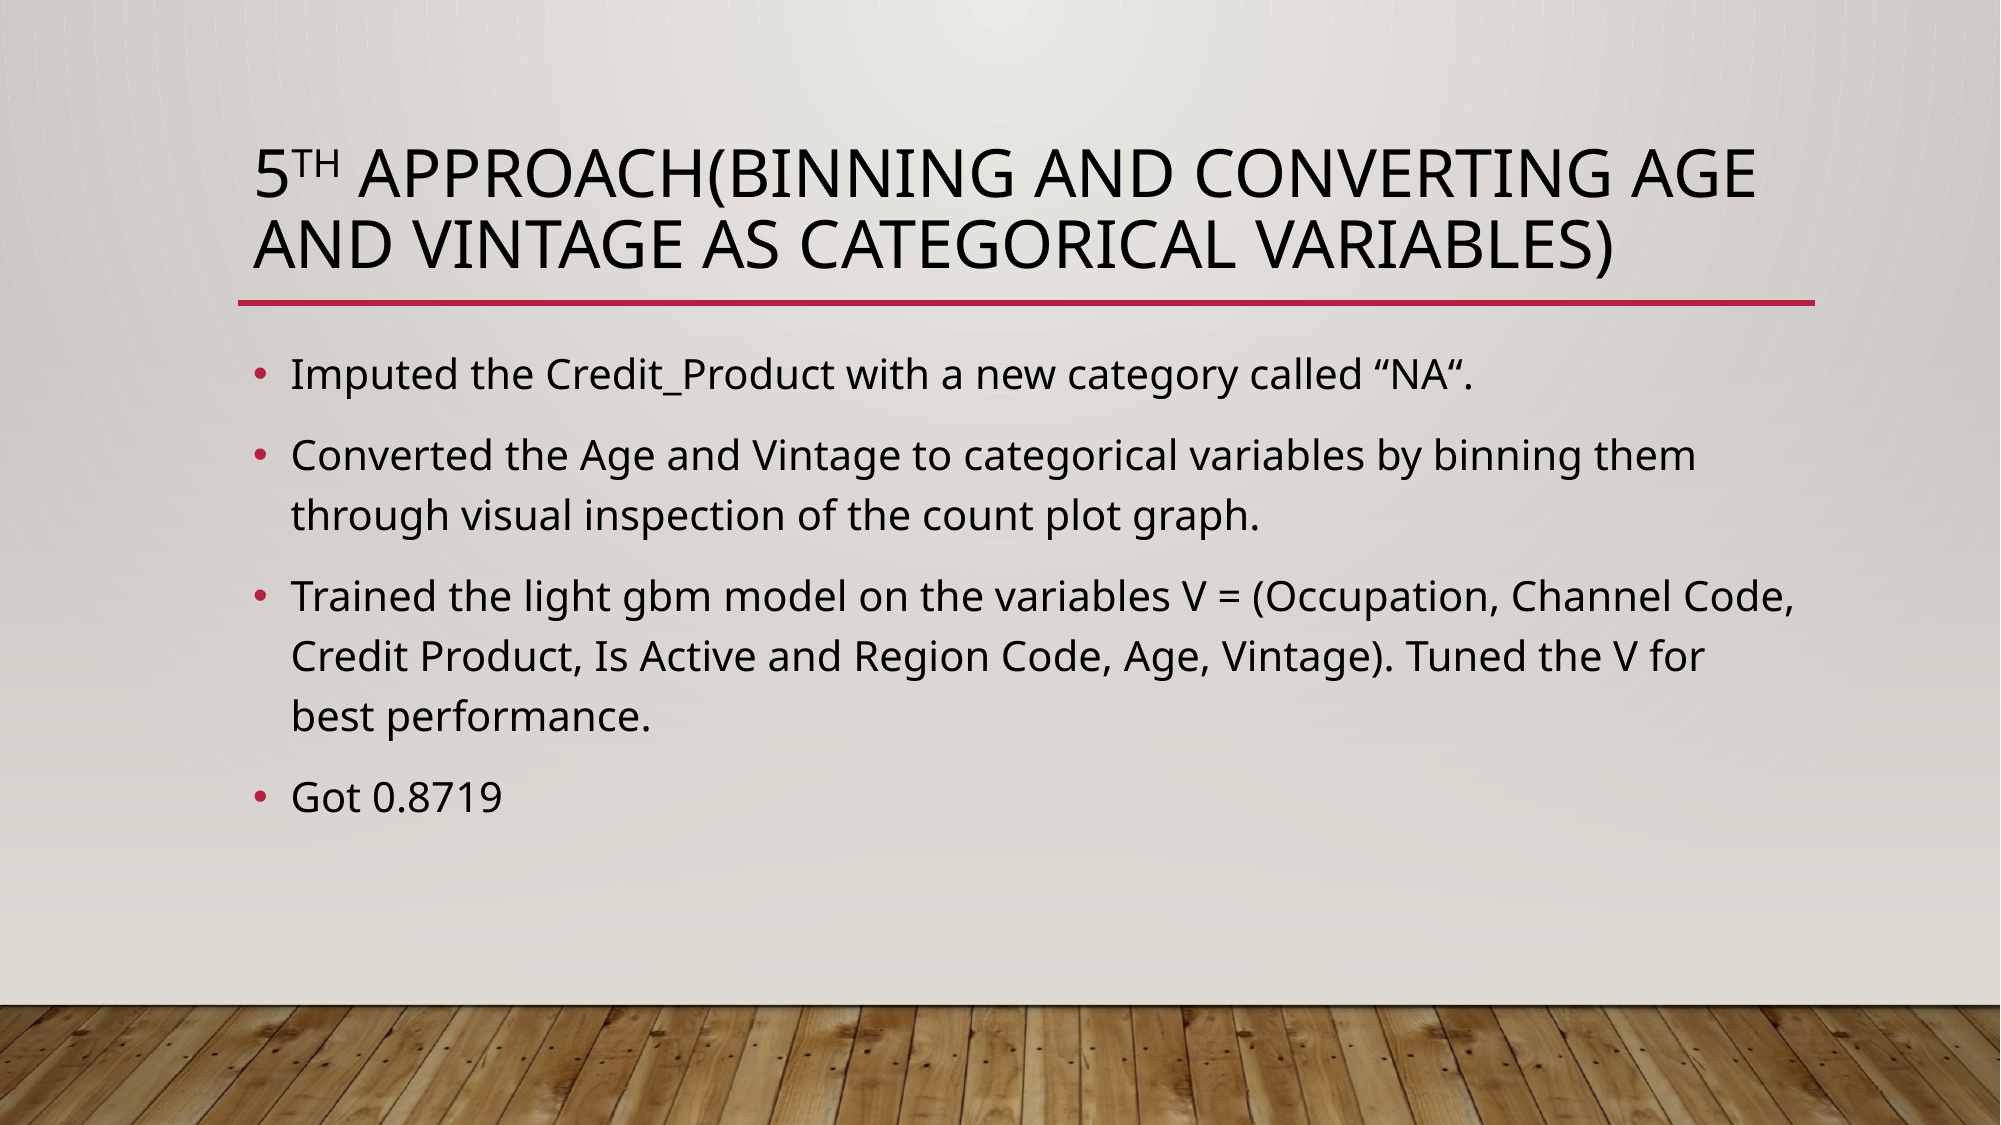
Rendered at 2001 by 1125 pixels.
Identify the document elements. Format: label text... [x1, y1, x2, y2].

list Imputed the Credit_Product with a new category called “NA“. Converted the Age and Vintage to categorical variables by binning them through visual inspection of the count plot graph. Trained the light gbm model on the variables V = (Occupation, Channel Code, Credit Product, Is Active and Region Code, Age, Vintage). Tuned the V for best performance. Got 0.8719 [238, 330, 1814, 897]
title 5th approach(binning and Converting age and vintage as categorical variables) [238, 131, 1814, 305]
picture [0, 1005, 2000, 1125]
